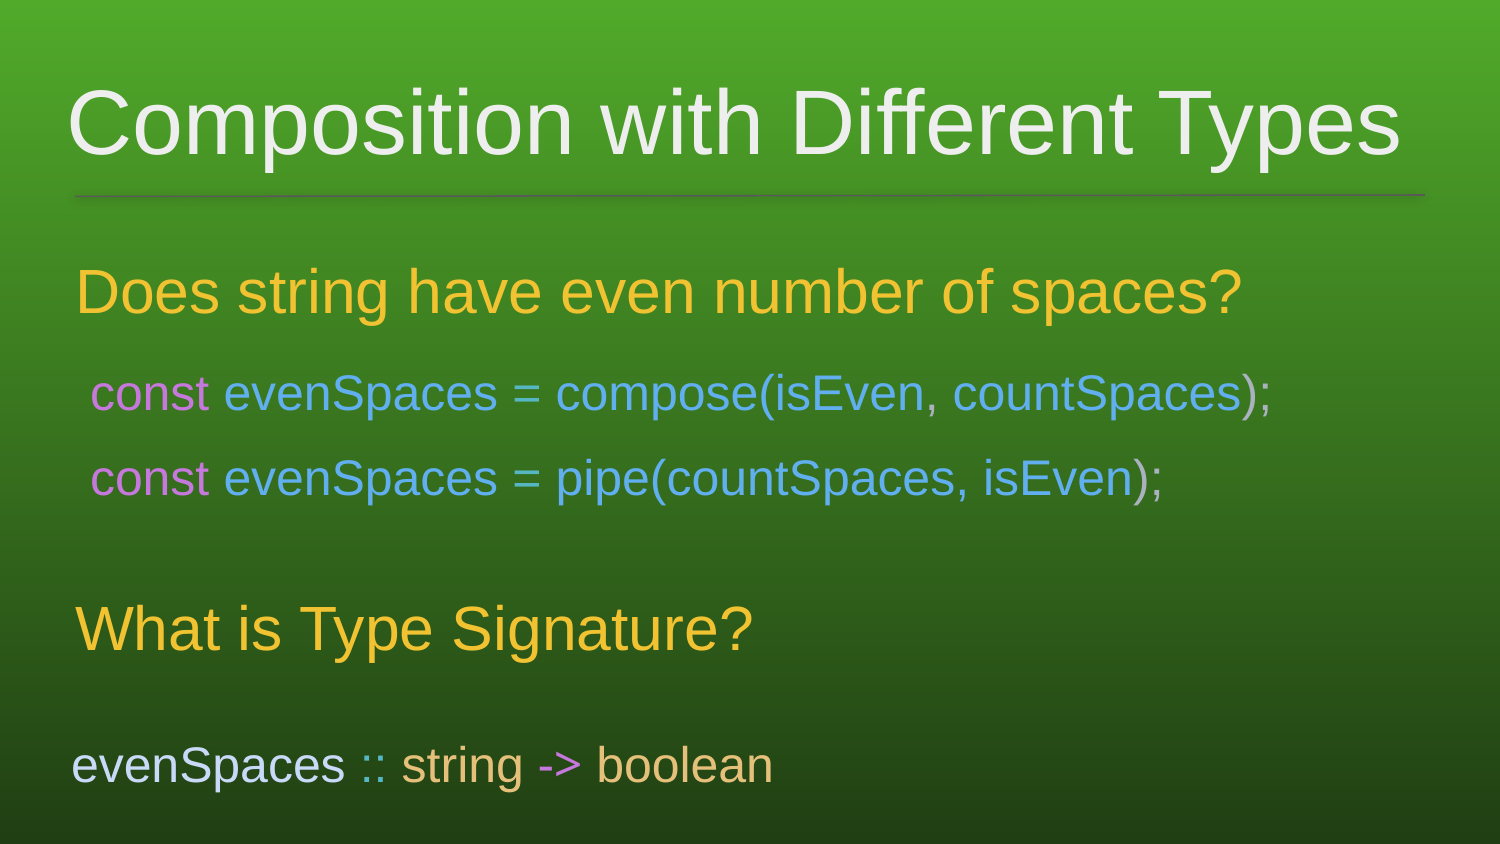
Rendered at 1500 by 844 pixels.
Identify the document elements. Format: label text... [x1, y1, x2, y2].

title Composition with Different Types [51, 48, 1449, 205]
list const evenSpaces = compose(isEven, countSpaces); [75, 355, 1369, 451]
list const evenSpaces = pipe(countSpaces, isEven); [75, 430, 1275, 536]
title What is Type Signature? [60, 572, 1458, 678]
title Does string have even number of spaces? [60, 236, 1458, 355]
list evenSpaces :: string -> boolean [55, 696, 1462, 815]
